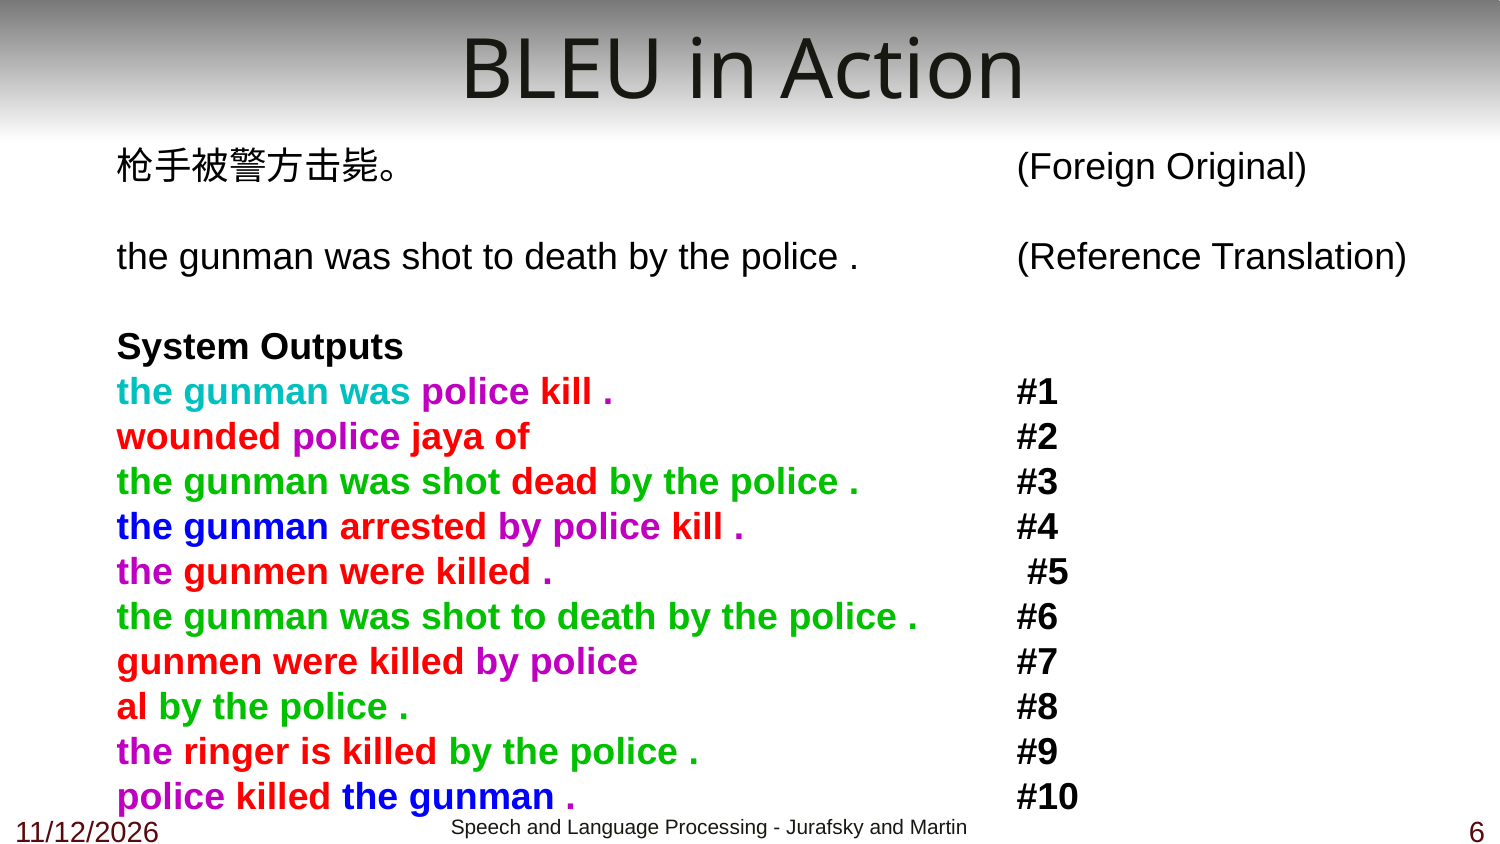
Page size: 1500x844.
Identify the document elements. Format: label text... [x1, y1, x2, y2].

text_box 枪手被警方击毙。 (Foreign Original) the gunman was shot to death by the police . (Reference Translation) System Outputs the gunman was police kill . #1 wounded police jaya of #2 the gunman was shot dead by the police . #3 the gunman arrested by police kill . #4 the gunmen were killed . #5 the gunman was shot to death by the police . #6 gunmen were killed by police #7 al by the police . #8 the ringer is killed by the police . #9 police killed the gunman . #10 [101, 134, 1423, 844]
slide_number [0, 806, 101, 844]
slide_number 6 [1424, 806, 1500, 844]
title BLEU in Action [12, 0, 1475, 132]
